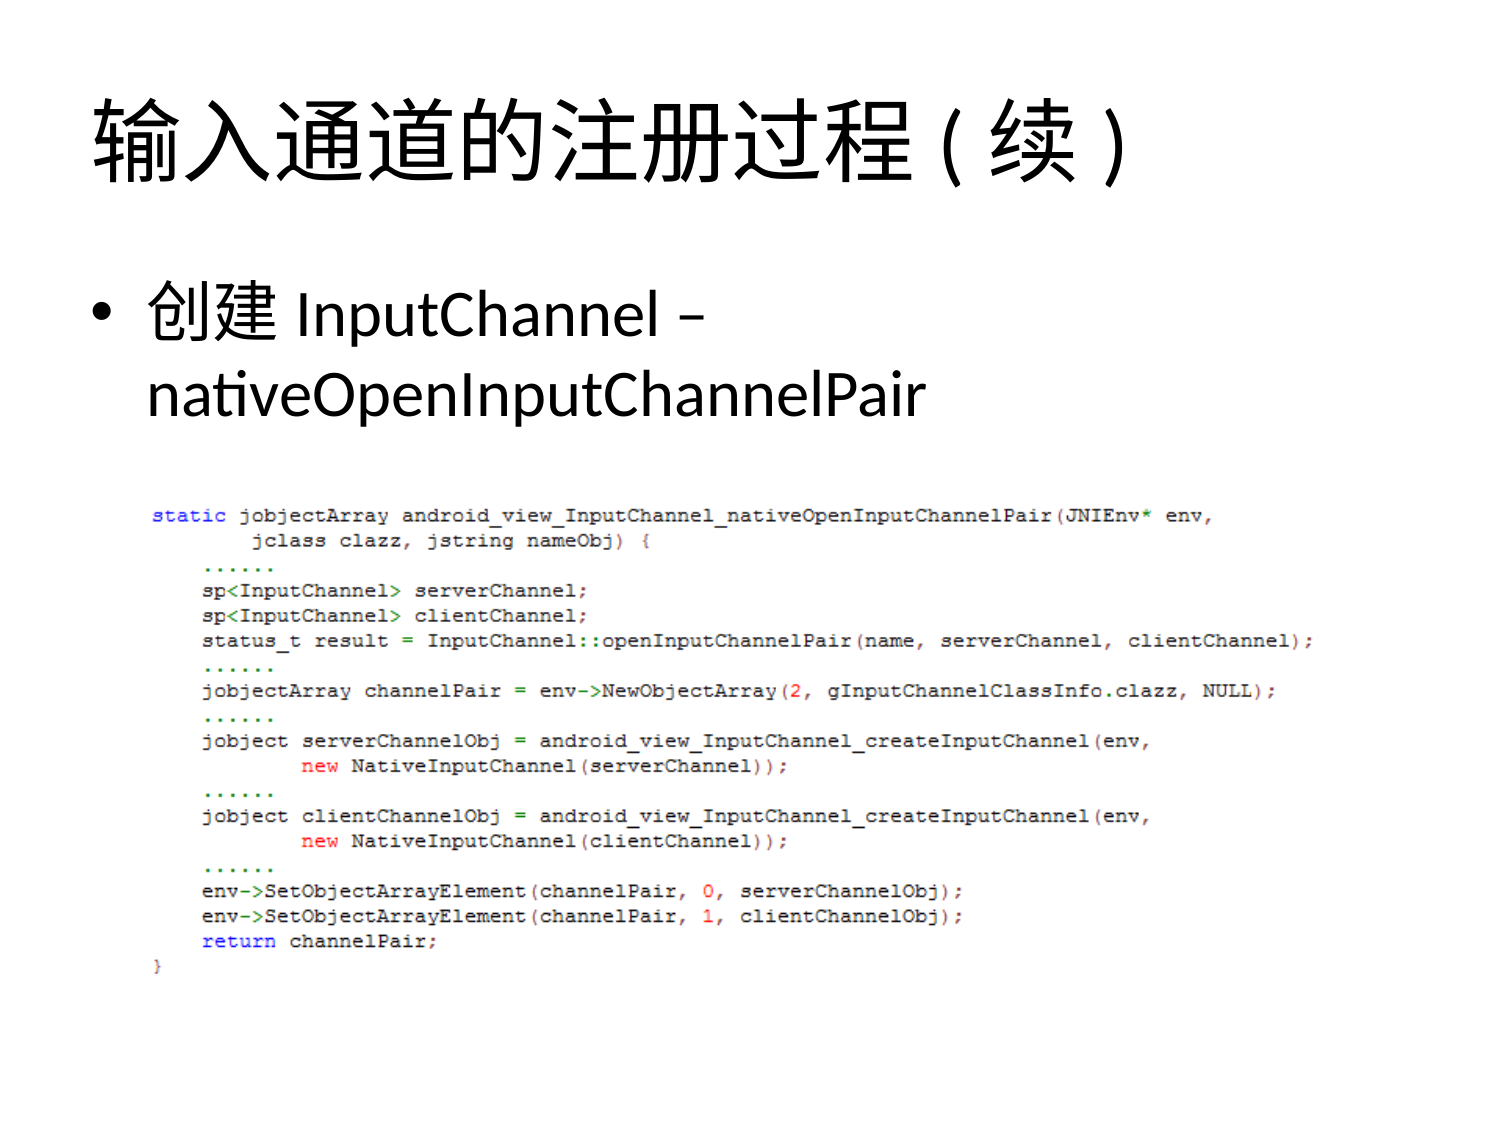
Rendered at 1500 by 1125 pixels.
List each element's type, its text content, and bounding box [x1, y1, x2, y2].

list 创建InputChannel – nativeOpenInputChannelPair [75, 262, 1425, 1005]
picture [147, 503, 1322, 985]
title 输入通道的注册过程(续) [75, 45, 1425, 233]
